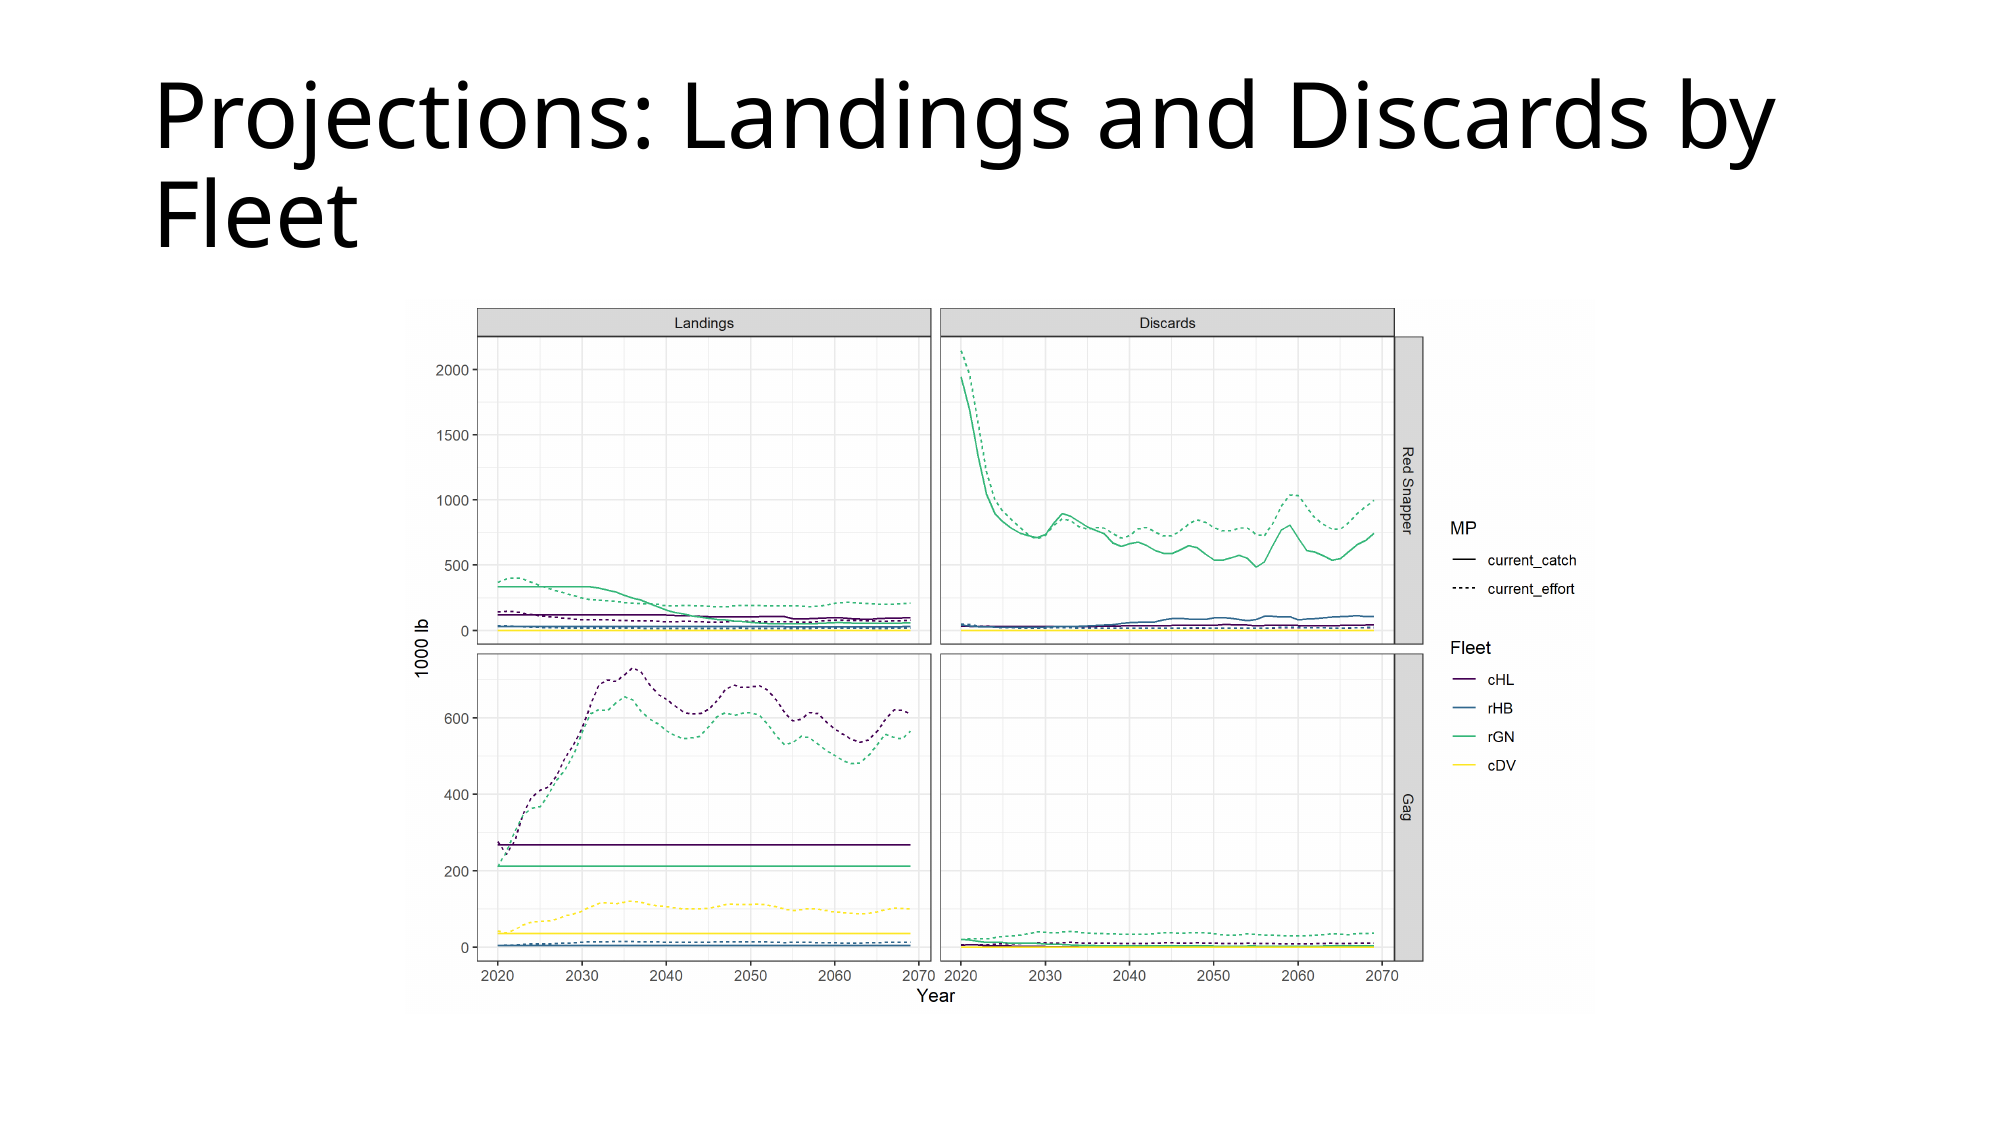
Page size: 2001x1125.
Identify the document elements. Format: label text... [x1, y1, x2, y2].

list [405, 299, 1595, 1014]
title Projections: Landings and Discards by Fleet [137, 59, 1863, 278]
